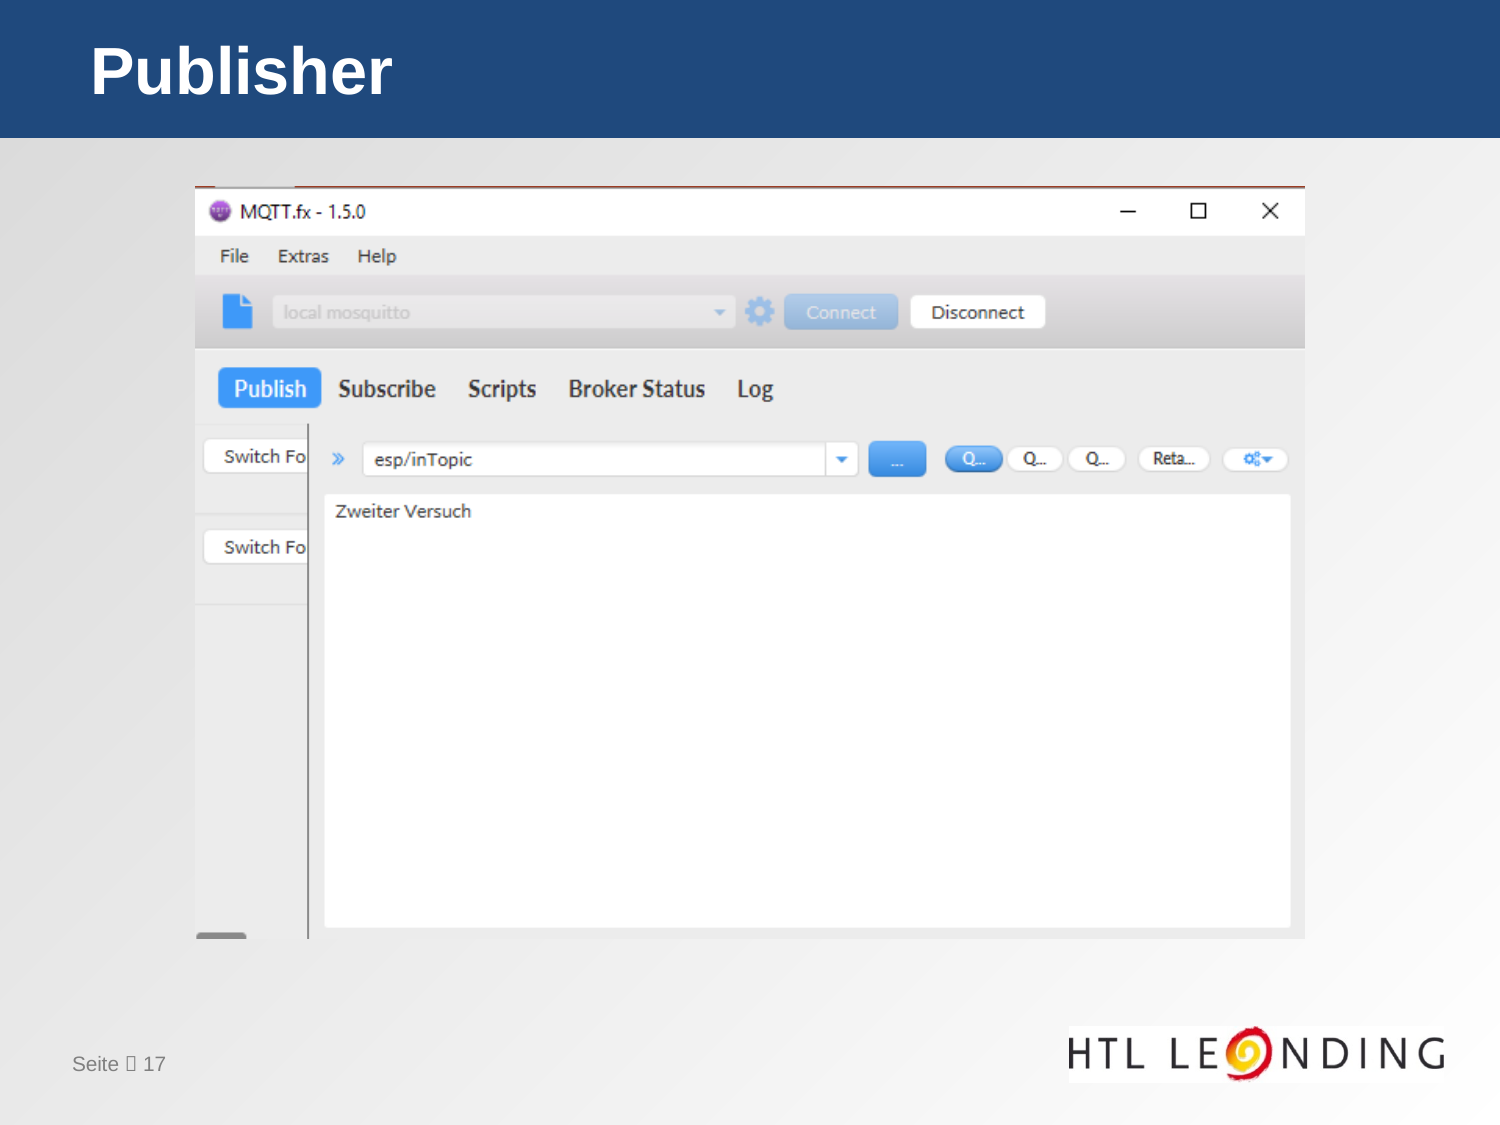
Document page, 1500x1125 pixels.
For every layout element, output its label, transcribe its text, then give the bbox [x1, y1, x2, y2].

picture [195, 186, 1305, 939]
picture [1069, 1026, 1444, 1083]
title Publisher [75, 20, 1425, 208]
